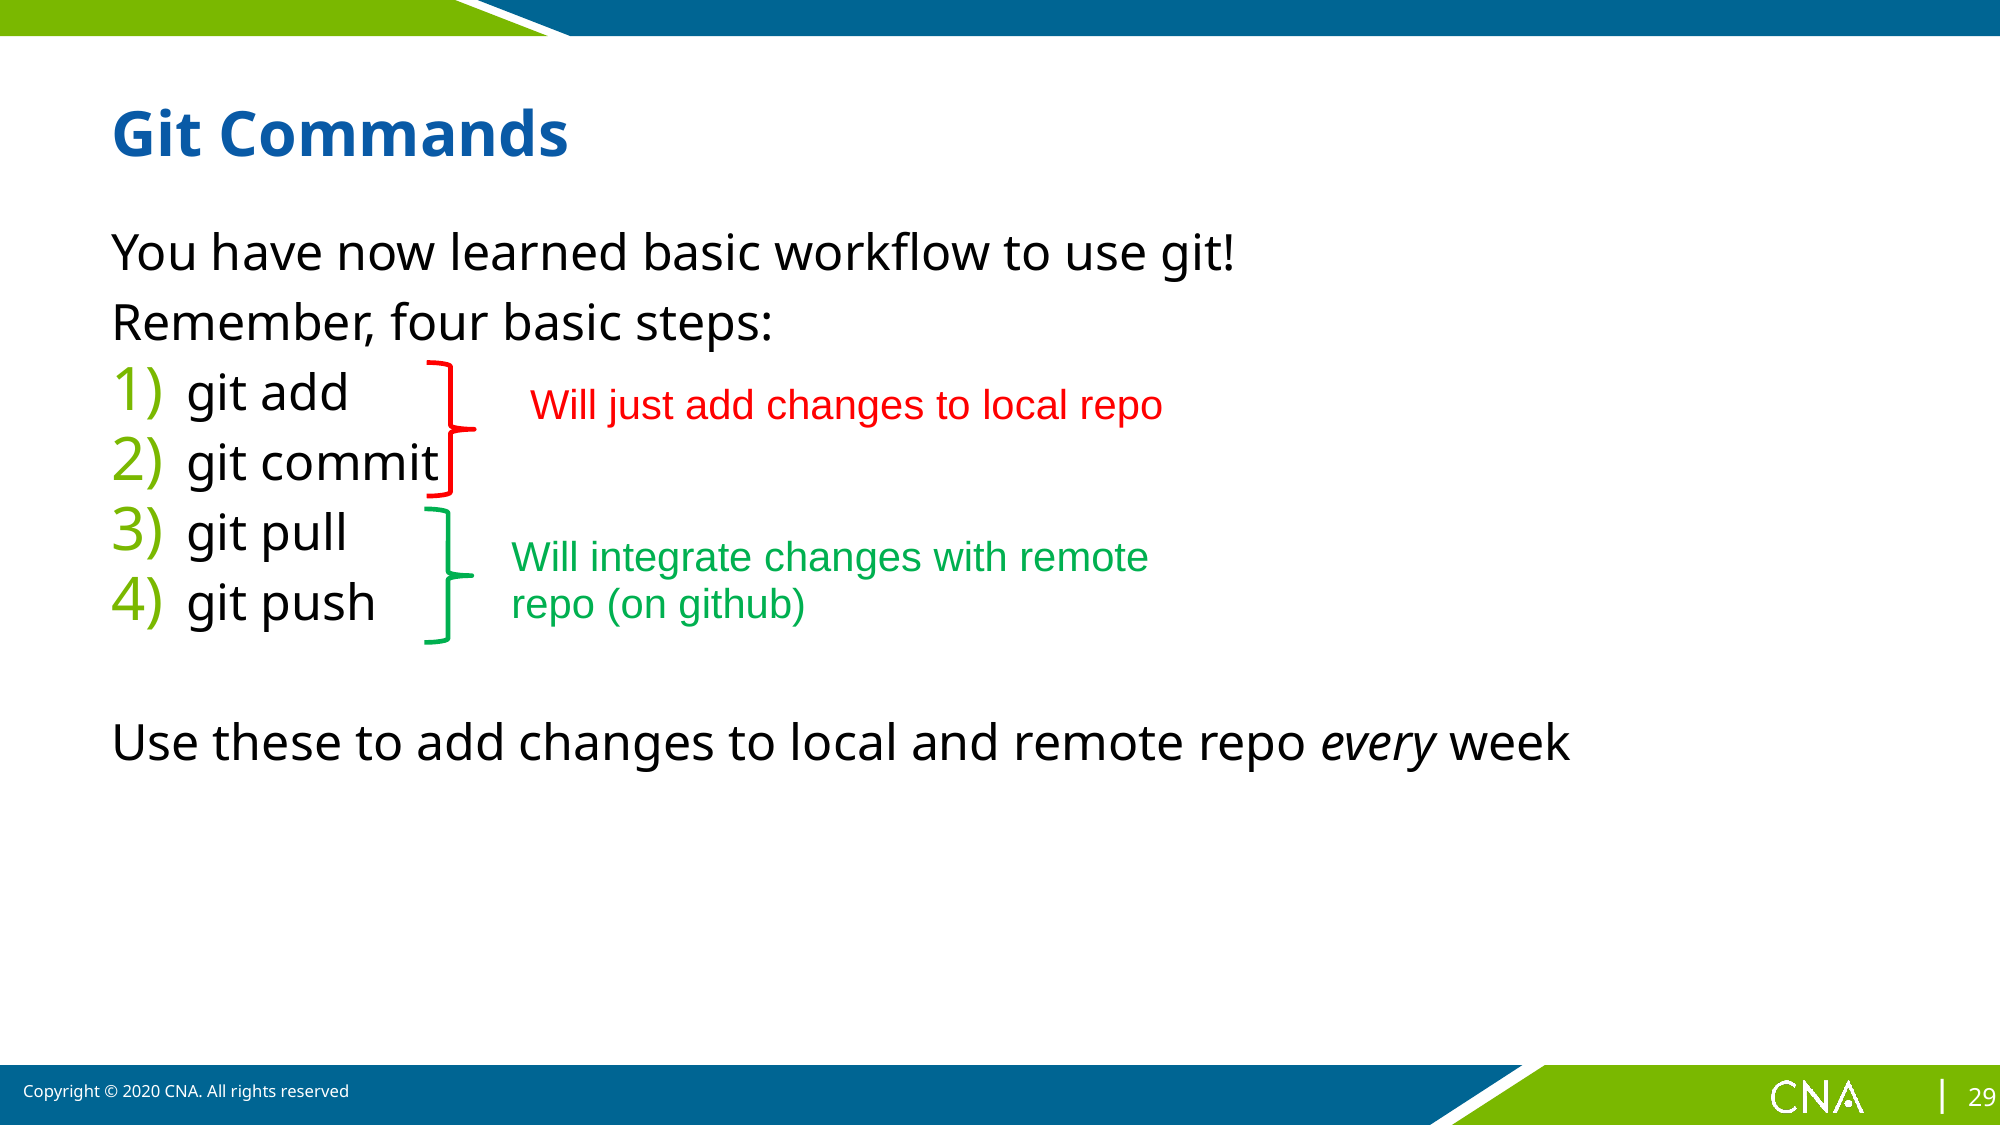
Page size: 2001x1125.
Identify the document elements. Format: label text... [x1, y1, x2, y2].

text_box Will just add changes to local repo [515, 373, 1240, 437]
list You have now learned basic workflow to use git! Remember, four basic steps: git add git commit git pull git push Use these to add changes to local and remote repo every week [96, 212, 1897, 1010]
text_box [424, 508, 472, 643]
picture [1761, 1073, 1874, 1116]
text_box [426, 362, 475, 497]
text_box Will integrate changes with remote repo (on github) [496, 525, 1222, 636]
title Git Commands [96, 83, 1897, 180]
